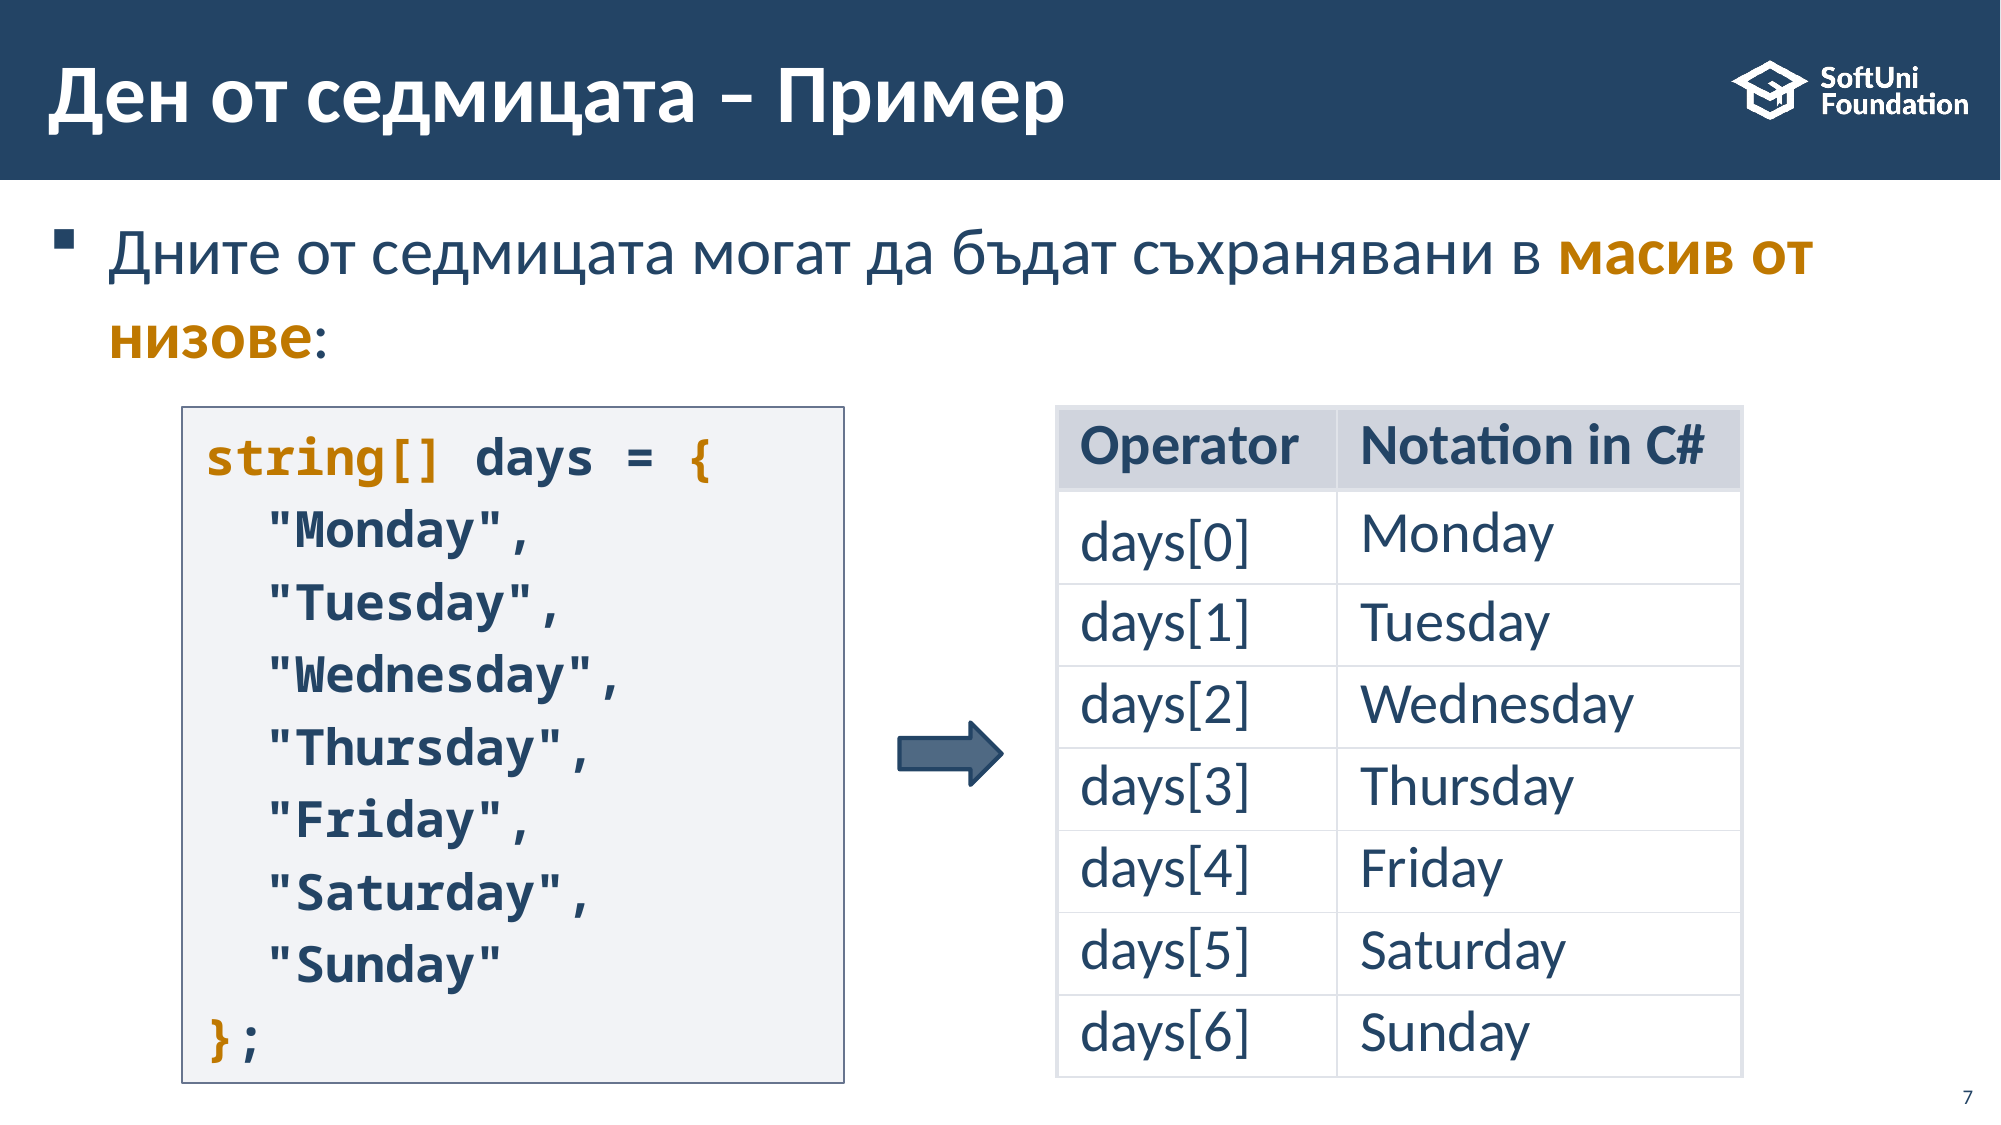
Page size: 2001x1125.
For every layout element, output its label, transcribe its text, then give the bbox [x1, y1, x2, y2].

table_cell days[3] [1059, 749, 1336, 830]
table_cell days[5] [1059, 913, 1336, 994]
table_cell Wednesday [1338, 667, 1740, 747]
table_cell days[0] [1059, 492, 1336, 583]
table_cell days[4] [1059, 831, 1336, 912]
picture [1731, 60, 1968, 120]
table_cell days[1] [1059, 585, 1336, 665]
table_cell Friday [1338, 831, 1740, 912]
table_cell Saturday [1338, 913, 1740, 994]
table_cell Sunday [1338, 996, 1740, 1076]
title Ден от седмицата – Пример [31, 16, 1711, 162]
list Дните от седмицата могат да бъдат съхранявани в масив от низове: [31, 197, 1968, 1109]
table_header Notation in C# [1338, 410, 1740, 488]
table_cell Monday [1338, 492, 1740, 583]
table_header Operator [1059, 410, 1336, 488]
text_box [897, 720, 1004, 787]
text_box string[] days = { "Monday", "Tuesday", "Wednesday", "Thursday", "Friday", "Saturday", "Sunday" }; [181, 407, 845, 1083]
table_cell days[6] [1059, 996, 1336, 1076]
table_cell days[2] [1059, 667, 1336, 747]
table_cell Tuesday [1338, 585, 1740, 665]
text_box 7 [1927, 1067, 1989, 1117]
table_cell Thursday [1338, 749, 1740, 830]
